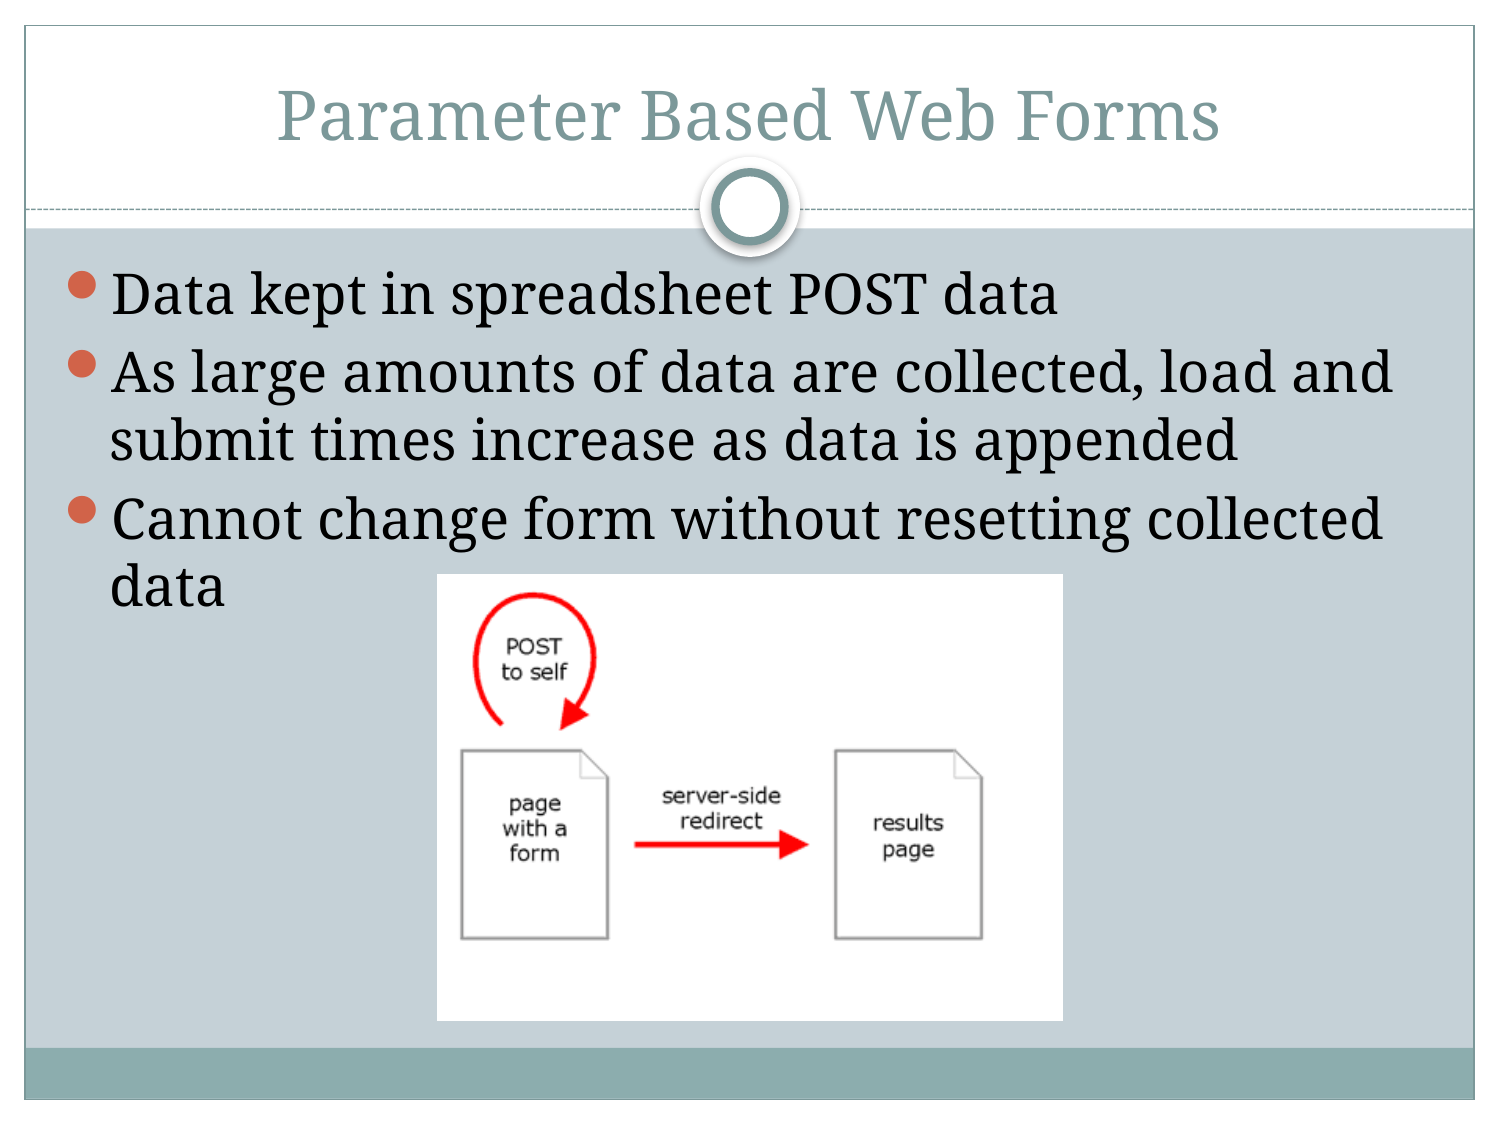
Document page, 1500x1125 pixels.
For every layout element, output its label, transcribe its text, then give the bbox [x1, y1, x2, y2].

list Data kept in spreadsheet POST data As large amounts of data are collected, load and submit times increase as data is appended Cannot change form without resetting collected data [49, 250, 1445, 1001]
title Parameter Based Web Forms [49, 37, 1450, 162]
picture [437, 574, 1063, 1021]
